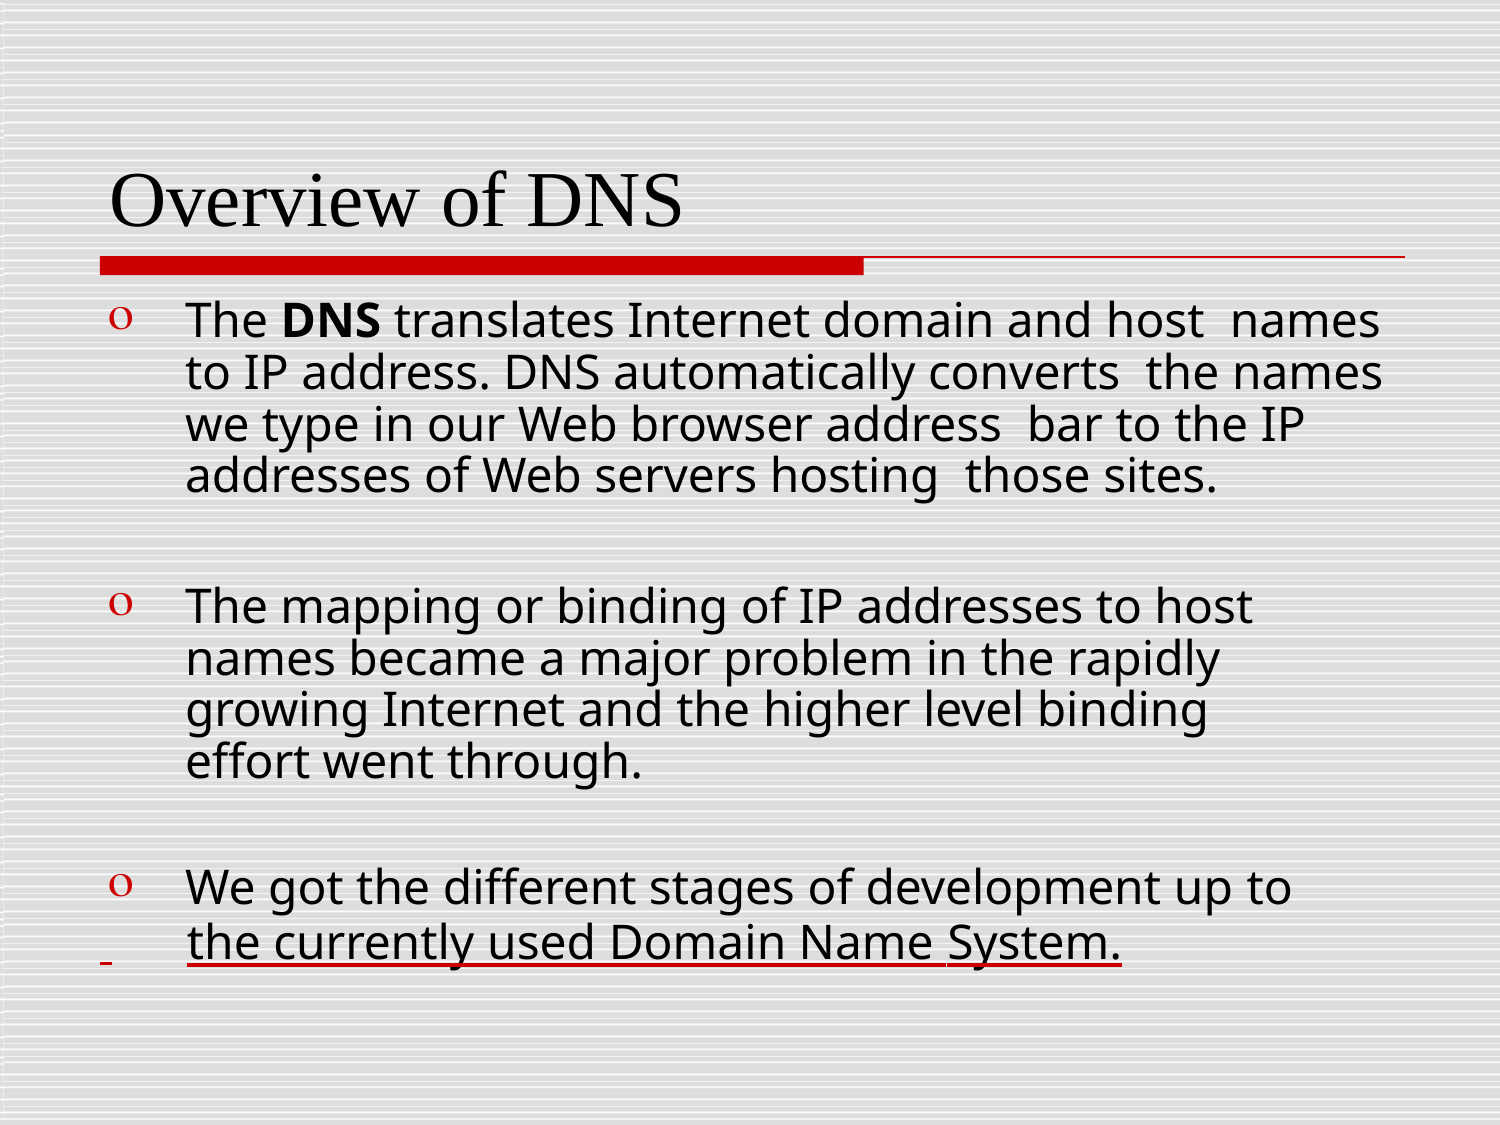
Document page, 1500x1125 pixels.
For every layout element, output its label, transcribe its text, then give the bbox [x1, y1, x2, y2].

title Overview of DNS [107, 144, 689, 287]
picture [0, 0, 1500, 1125]
text_box The DNS translates Internet domain and host names to IP address. DNS automatically converts the names we type in our Web browser address bar to the IP addresses of Web servers hosting those sites. The mapping or binding of IP addresses to host names became a major problem in the rapidly growing Internet and the higher level binding effort went through. We got the different stages of development up to the currently used Domain Name System. [97, 287, 1402, 1024]
